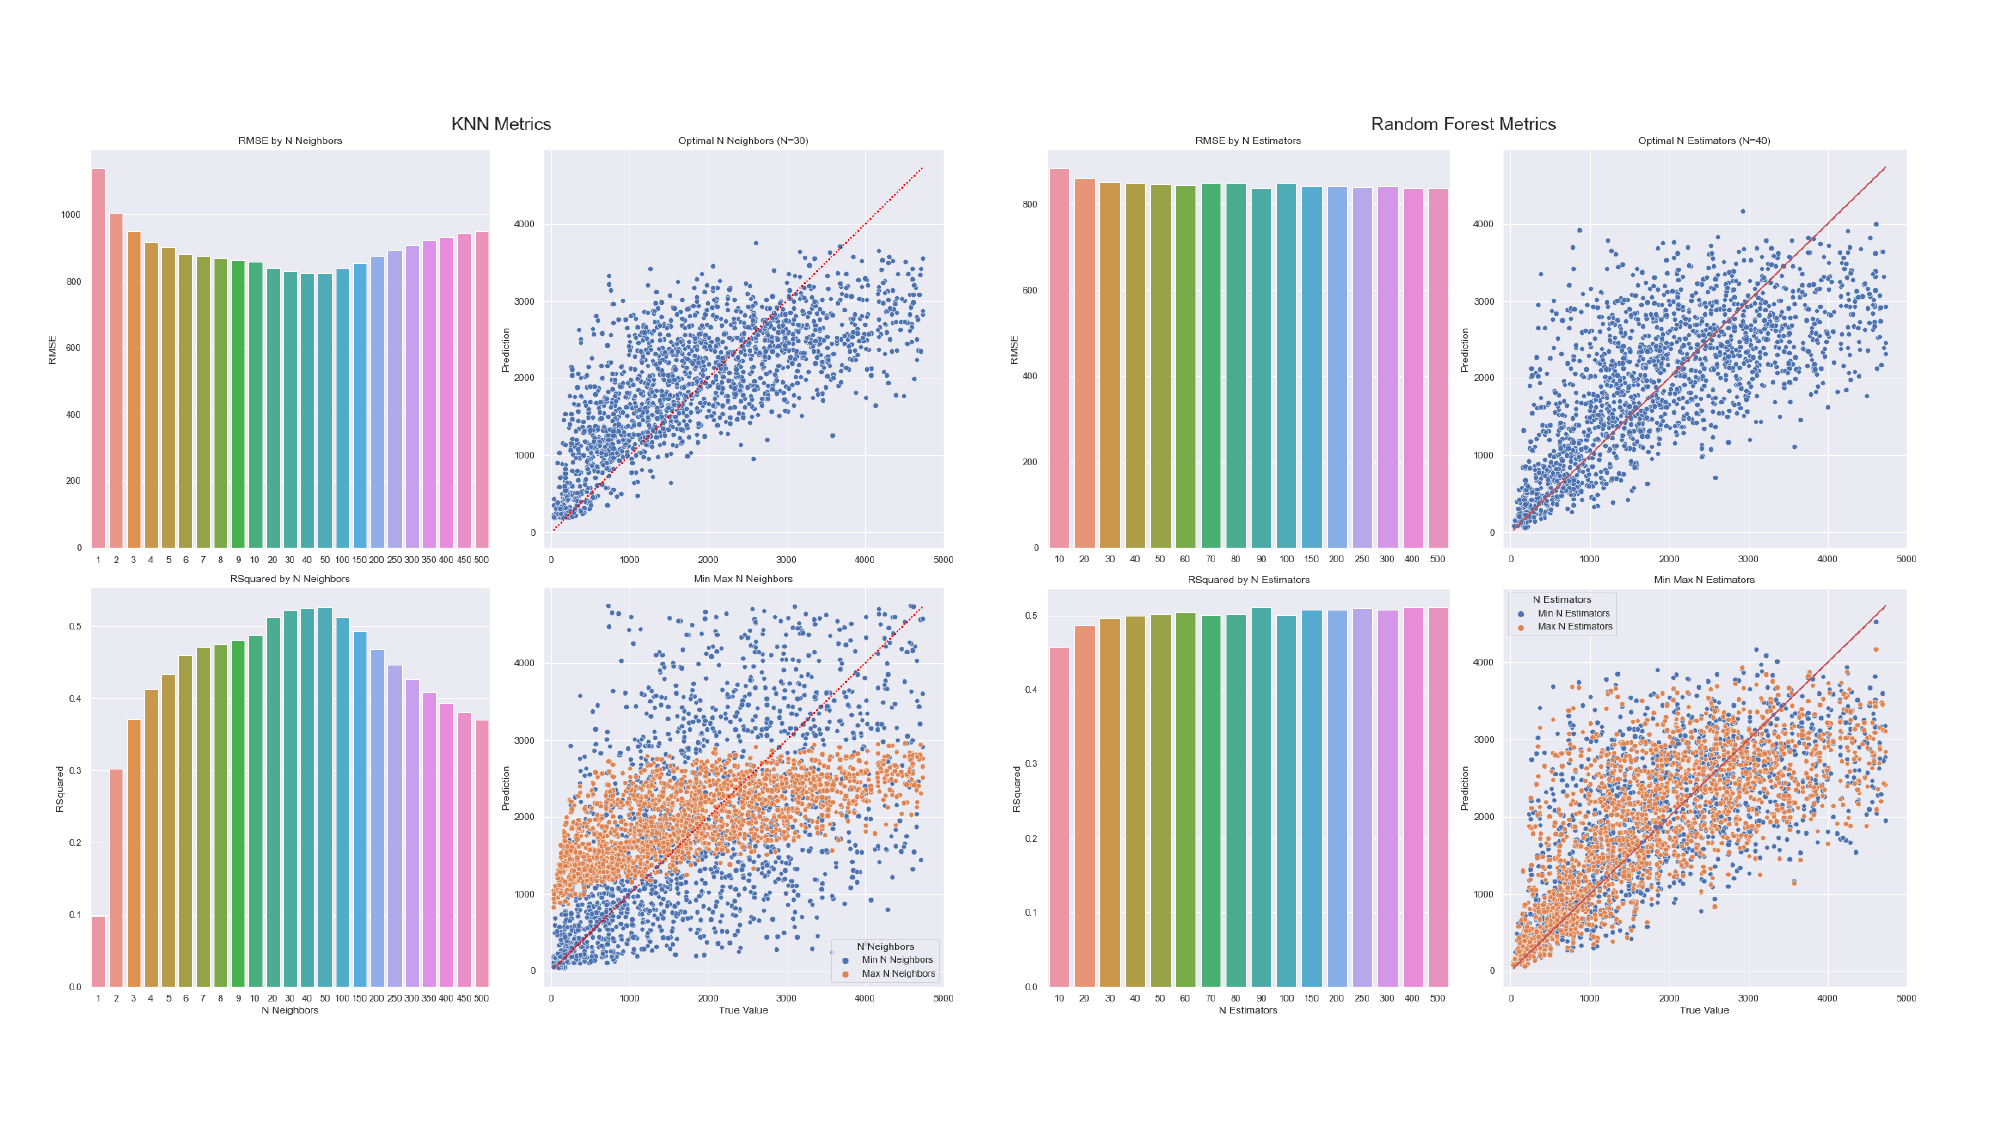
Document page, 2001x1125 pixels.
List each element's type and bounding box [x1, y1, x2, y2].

picture [999, 98, 1928, 1026]
list [37, 98, 965, 1026]
